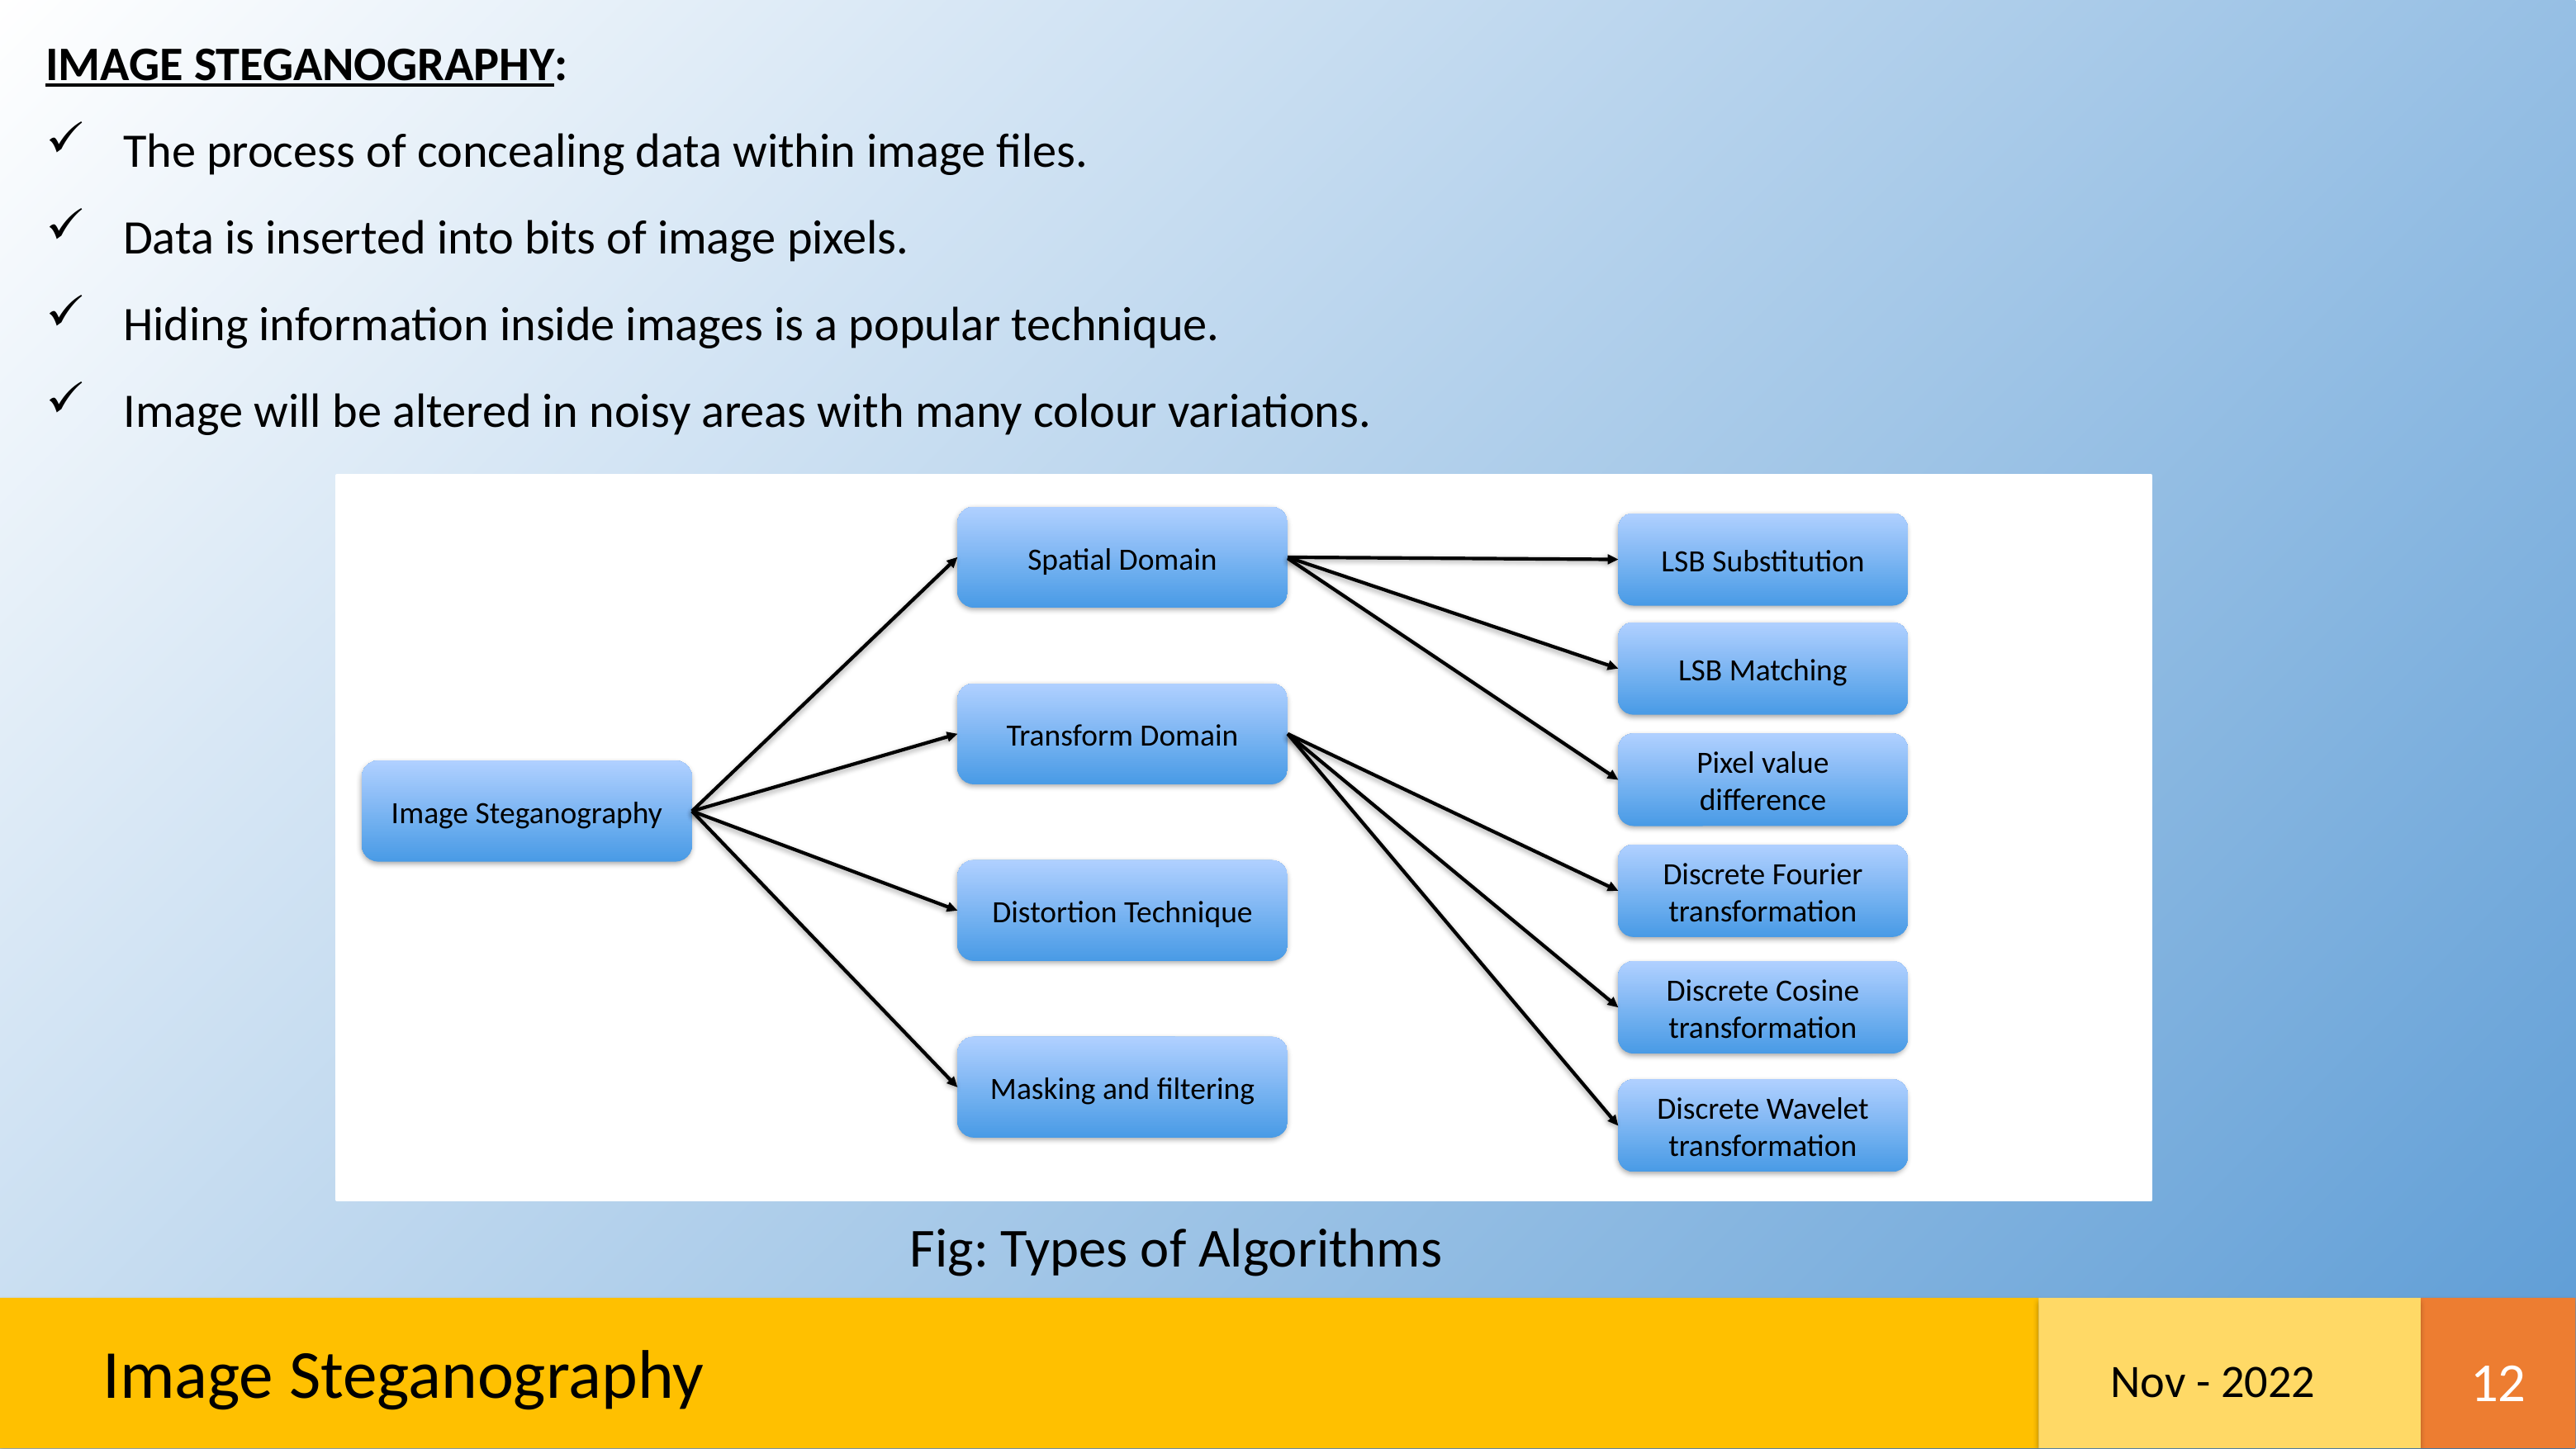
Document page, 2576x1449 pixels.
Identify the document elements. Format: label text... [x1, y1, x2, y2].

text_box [1287, 733, 1619, 1126]
text_box LSB Matching [1621, 622, 1909, 715]
text_box Fig: Types of Algorithms [898, 1205, 1763, 1284]
text_box IMAGE STEGANOGRAPHY: The process of concealing data within image files. Data is inserted into bits of image pixels. Hiding information inside images is a popular technique. Image will be altered in noisy areas with many colour variations. [33, 0, 2455, 443]
text_box LSB Substitution [1618, 513, 1909, 606]
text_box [0, 1297, 2576, 1449]
text_box [335, 474, 2152, 1201]
text_box Transform Domain [961, 683, 1283, 785]
text_box Pixel value difference [1622, 733, 1909, 826]
text_box Discrete Cosine transformation [1621, 961, 1909, 1054]
text_box Masking and filtering [957, 1036, 1285, 1138]
text_box Spatial Domain [957, 506, 1288, 608]
text_box Image Steganography [361, 760, 686, 862]
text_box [691, 556, 958, 810]
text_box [1287, 557, 1619, 732]
text_box Discrete Wavelet transformation [1618, 1079, 1909, 1172]
text_box Distortion Technique [961, 859, 1282, 962]
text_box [691, 811, 958, 1088]
text_box Discrete Fourier transformation [1622, 844, 1909, 937]
